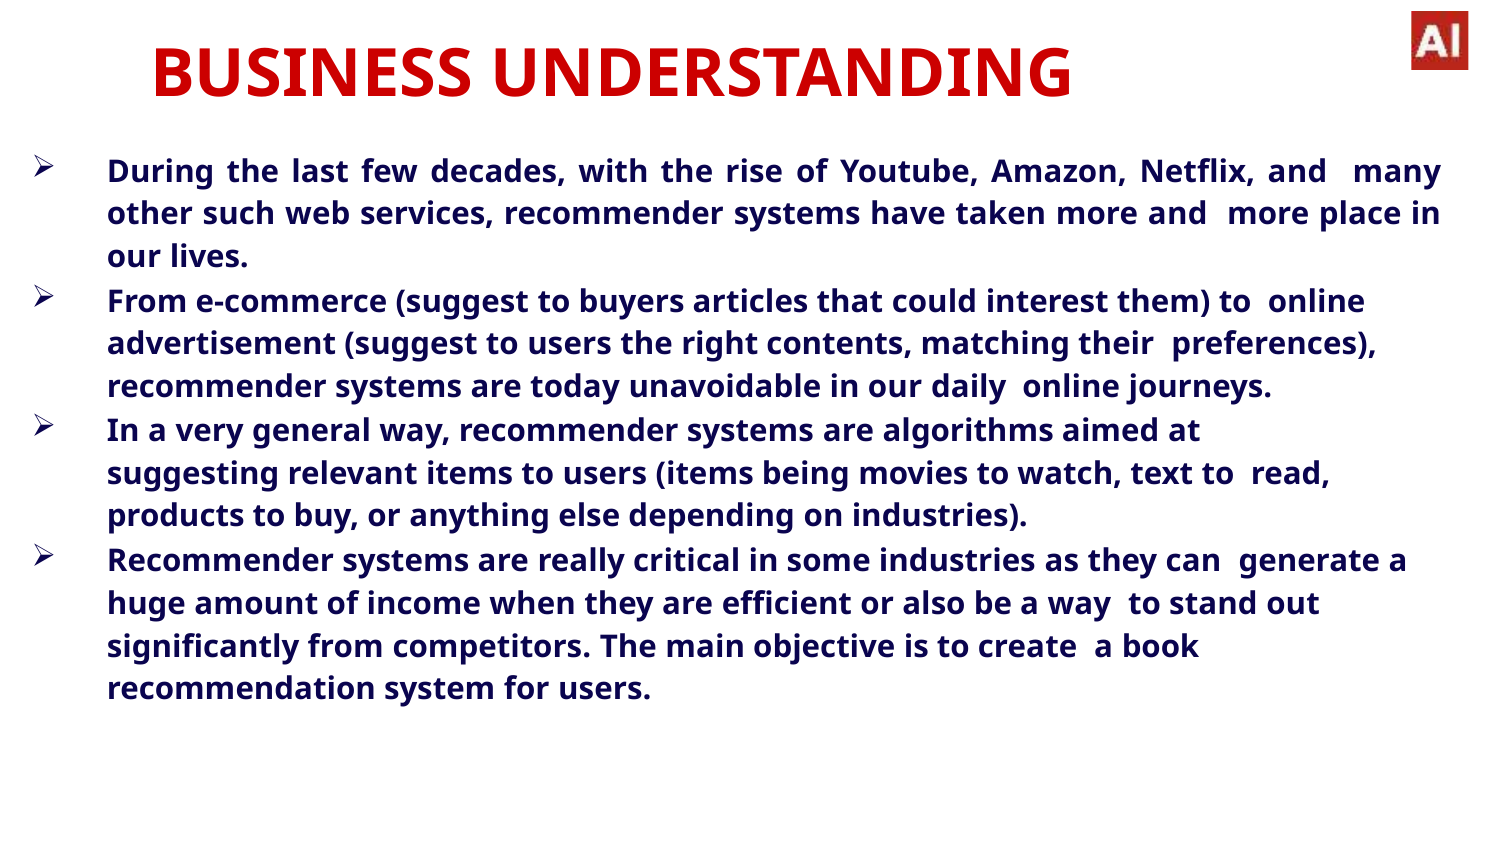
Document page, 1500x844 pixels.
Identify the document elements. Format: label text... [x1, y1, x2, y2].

picture [1411, 11, 1469, 70]
text_box During the last few decades, with the rise of Youtube, Amazon, Netflix, and many other such web services, recommender systems have taken more and more place in our lives. From e-commerce (suggest to buyers articles that could interest them) to online advertisement (suggest to users the right contents, matching their preferences), recommender systems are today unavoidable in our daily online journeys. In a very general way, recommender systems are algorithms aimed at suggesting relevant items to users (items being movies to watch, text to read, products to buy, or anything else depending on industries). Recommender systems are really critical in some industries as they can generate a huge amount of income when they are efficient or also be a way to stand out significantly from competitors. The main objective is to create a book recommendation system for users. [29, 143, 1442, 706]
title BUSINESS UNDERSTANDING [147, 28, 1230, 143]
